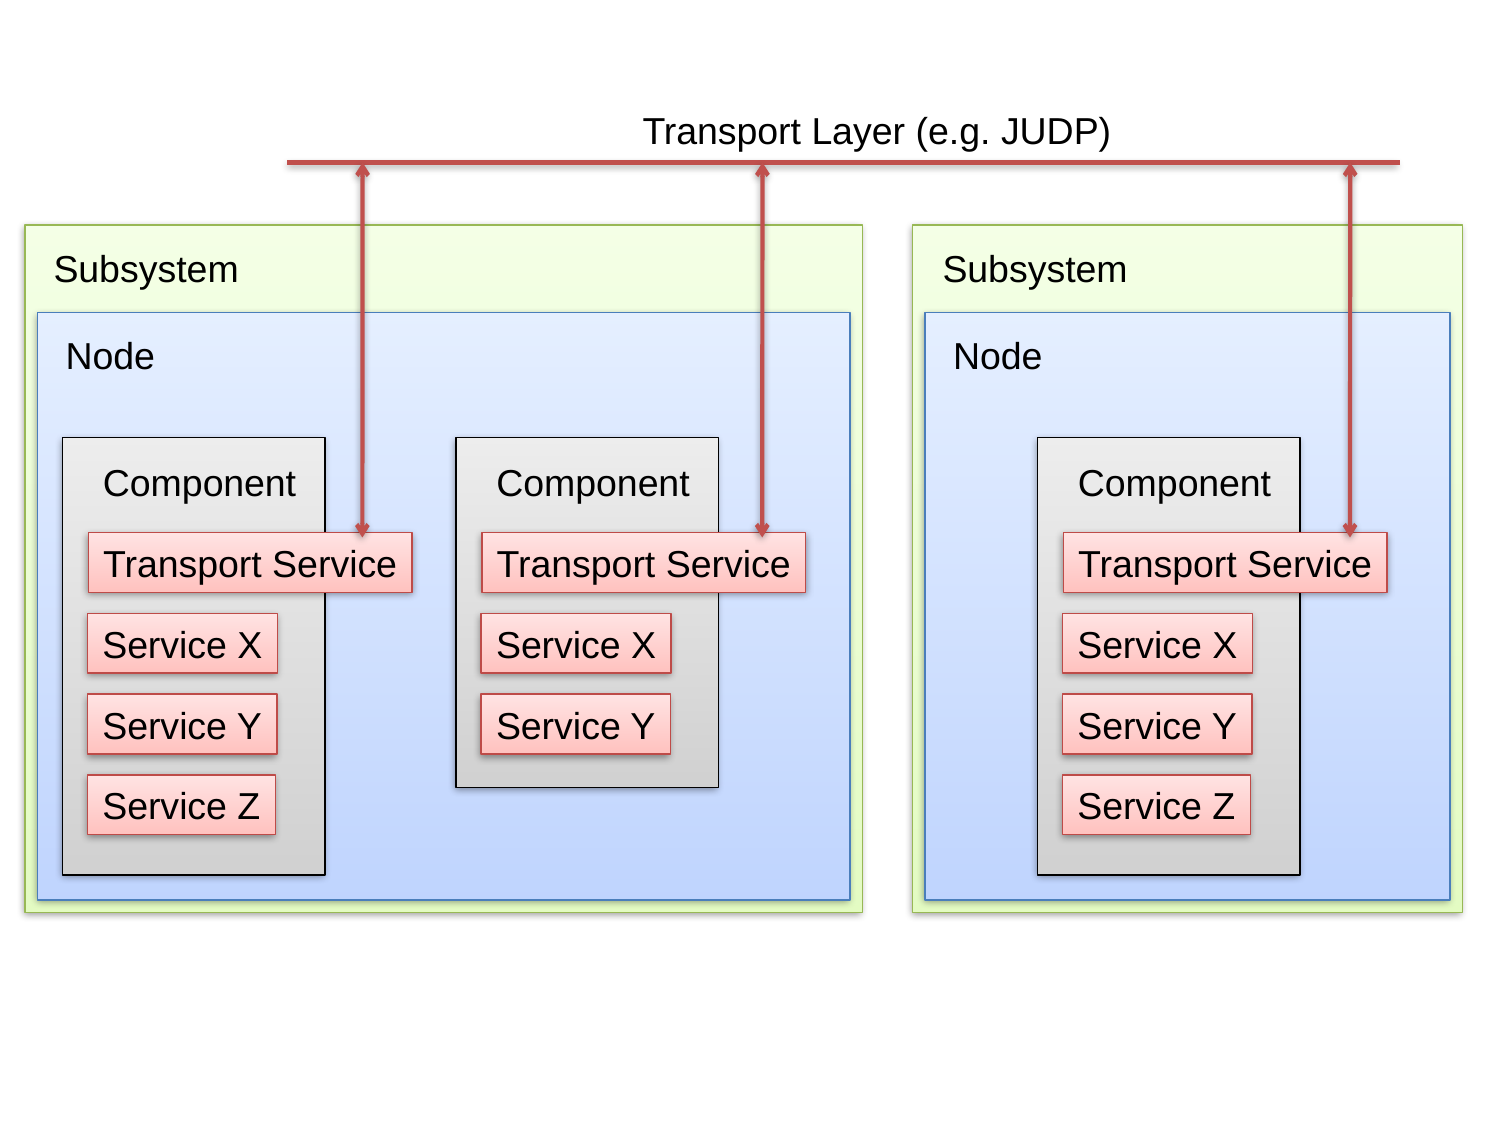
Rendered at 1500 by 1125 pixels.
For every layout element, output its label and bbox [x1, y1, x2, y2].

text_box [24, 99, 1463, 913]
